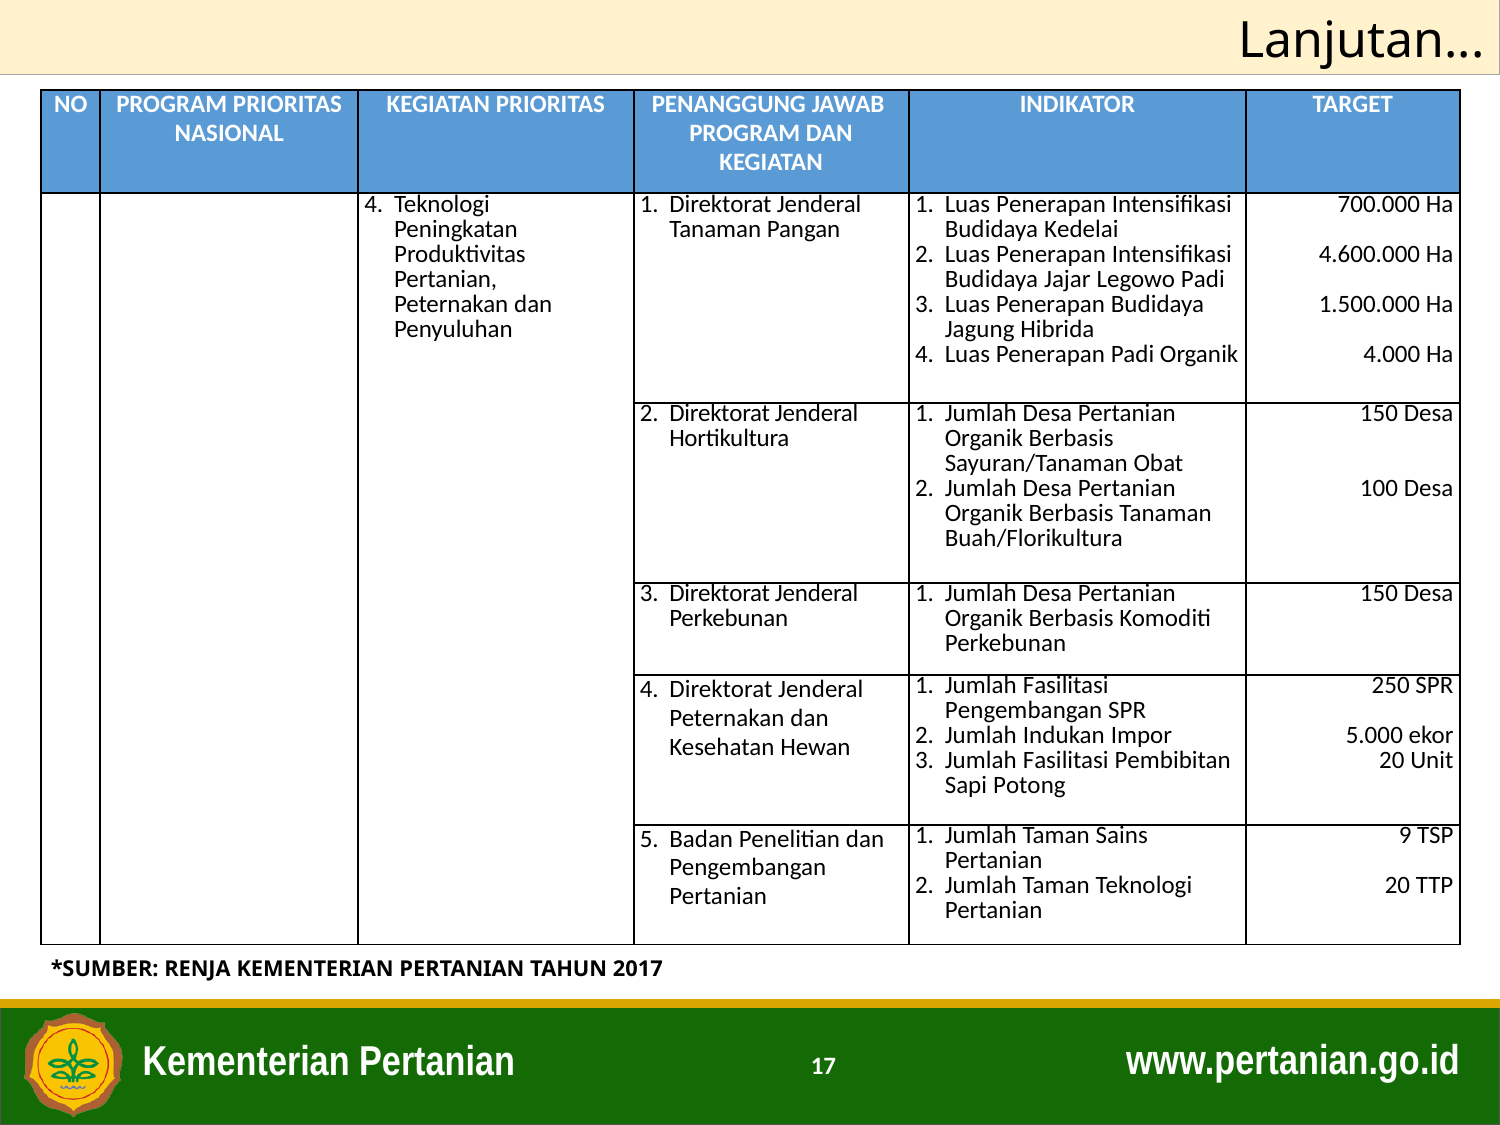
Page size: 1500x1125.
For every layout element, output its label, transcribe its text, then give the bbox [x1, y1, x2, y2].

text_box Lanjutan... [0, 0, 1500, 75]
table_cell Direktorat Jenderal Peternakan dan Kesehatan Hewan [635, 676, 908, 824]
table_cell Jumlah Taman Sains Pertanian Jumlah Taman Teknologi Pertanian [910, 826, 1245, 944]
picture [15, 1008, 128, 1124]
table_header INDIKATOR [910, 91, 1245, 192]
slide_number 17 [513, 1034, 852, 1095]
table_cell 9 TSP 20 TTP [1247, 826, 1459, 944]
table_header KEGIATAN PRIORITAS [359, 91, 633, 192]
table_cell [42, 194, 99, 944]
table_cell 250 SPR 5.000 ekor 20 Unit [1247, 676, 1459, 824]
table_cell Direktorat Jenderal Perkebunan [635, 584, 908, 674]
table_cell Direktorat Jenderal Tanaman Pangan [635, 194, 908, 402]
table_cell Jumlah Desa Pertanian Organik Berbasis Sayuran/Tanaman Obat Jumlah Desa Pertanian Organik Berbasis Tanaman Buah/Florikultura [910, 404, 1245, 582]
table_cell Jumlah Desa Pertanian Organik Berbasis Komoditi Perkebunan [910, 584, 1245, 674]
table_cell Teknologi Peningkatan Produktivitas Pertanian, Peternakan dan Penyuluhan [359, 194, 633, 944]
table_header PROGRAM PRIORITAS NASIONAL [101, 91, 357, 192]
table_cell Luas Penerapan Intensifikasi Budidaya Kedelai Luas Penerapan Intensifikasi Budidaya Jajar Legowo Padi Luas Penerapan Budidaya Jagung Hibrida Luas Penerapan Padi Organik [910, 194, 1245, 402]
table_cell 700.000 Ha 4.600.000 Ha 1.500.000 Ha 4.000 Ha [1247, 194, 1459, 402]
table_cell Jumlah Fasilitasi Pengembangan SPR Jumlah Indukan Impor Jumlah Fasilitasi Pembibitan Sapi Potong [910, 676, 1245, 824]
text_box *SUMBER: RENJA KEMENTERIAN PERTANIAN TAHUN 2017 [36, 946, 1395, 988]
table_header PENANGGUNG JAWAB PROGRAM DAN KEGIATAN [635, 91, 908, 192]
table_cell 150 Desa [1247, 584, 1459, 674]
table_header NO [42, 91, 99, 192]
table_cell [101, 194, 357, 944]
table_header TARGET [1247, 91, 1459, 192]
table_cell Direktorat Jenderal Hortikultura [635, 404, 908, 582]
table_cell 150 Desa 100 Desa [1247, 404, 1459, 582]
table_cell Badan Penelitian dan Pengembangan Pertanian [635, 826, 908, 944]
